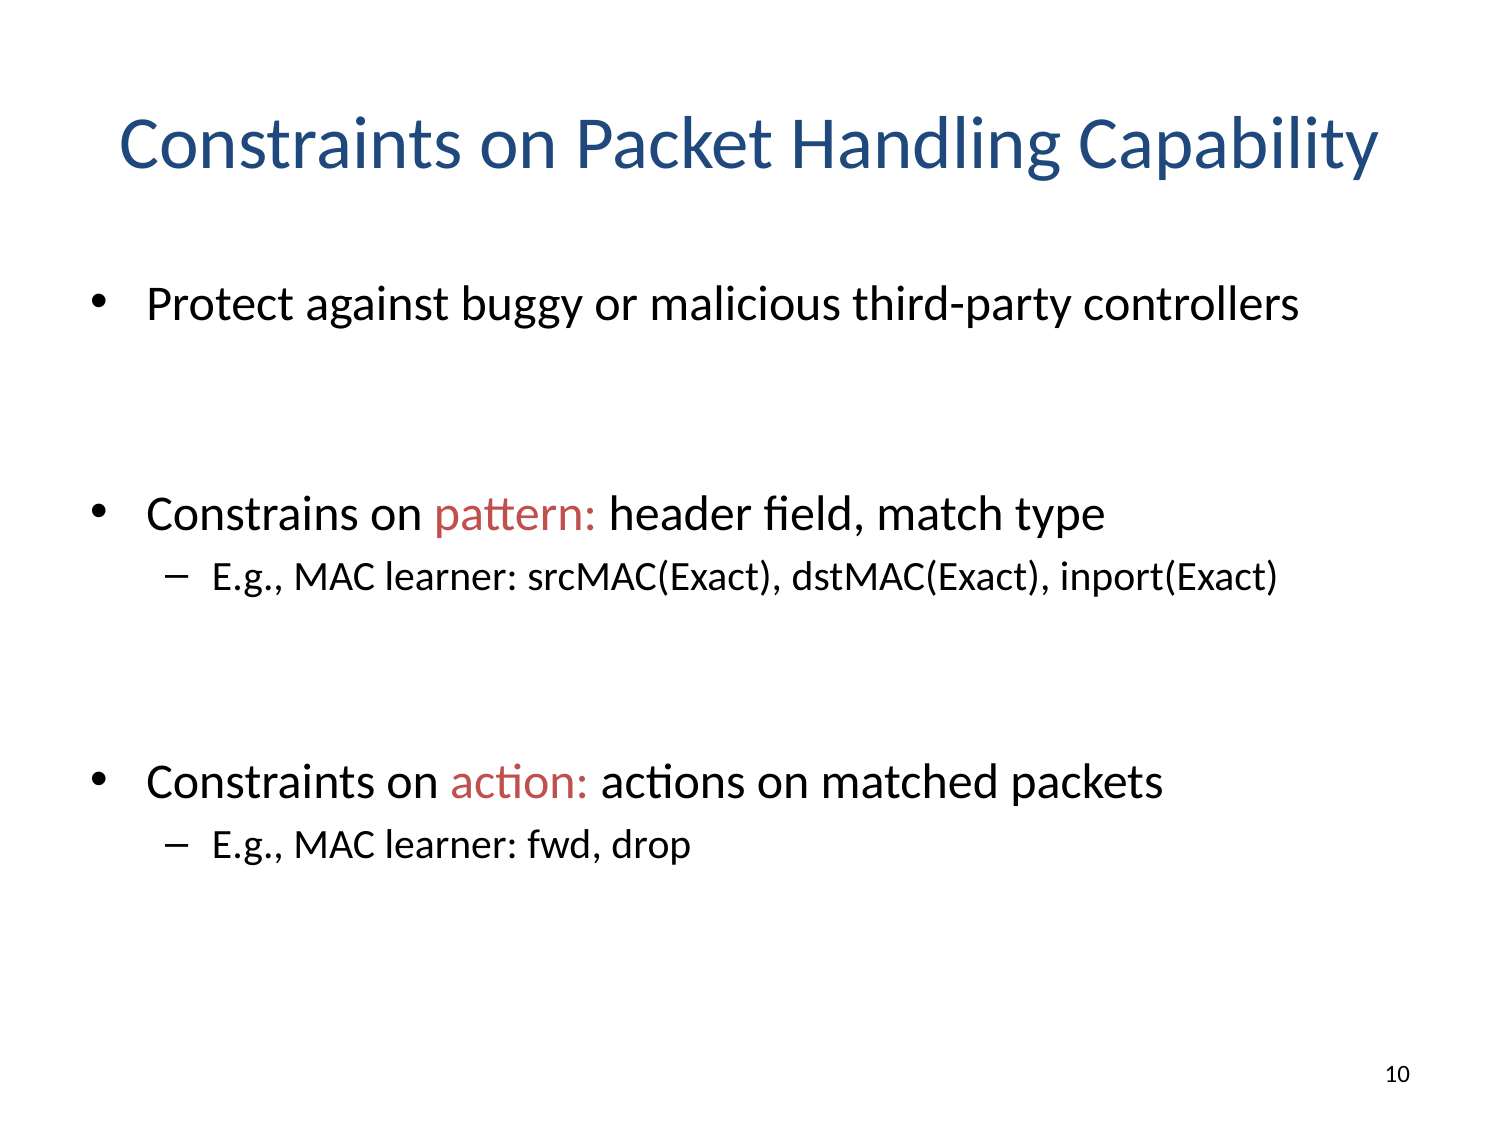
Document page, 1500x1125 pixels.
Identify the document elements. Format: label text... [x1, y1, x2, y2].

slide_number 9 [1074, 1042, 1425, 1103]
title Constraints on Packet Handling Capability [75, 45, 1425, 233]
list Protect against buggy or malicious third-party controllers Constrains on pattern: header field, match type E.g., MAC learner: srcMAC(Exact), dstMAC(Exact), inport(Exact) Constraints on action: actions on matched packets E.g., MAC learner: fwd, drop [75, 262, 1425, 1005]
